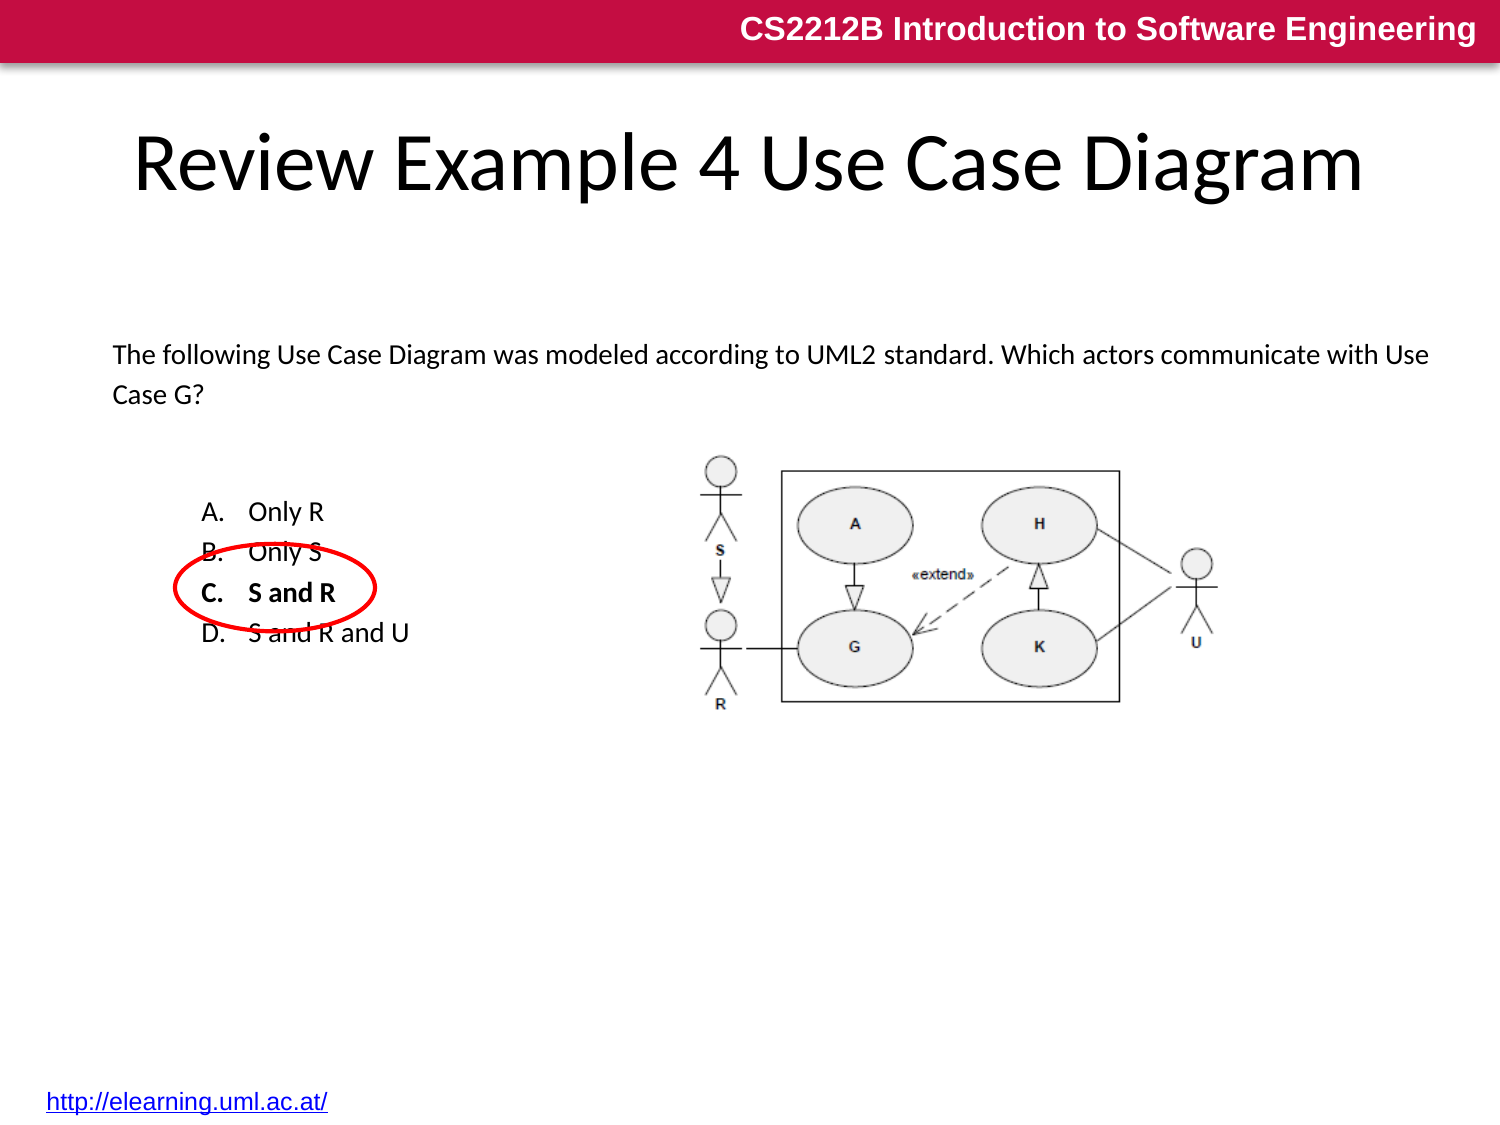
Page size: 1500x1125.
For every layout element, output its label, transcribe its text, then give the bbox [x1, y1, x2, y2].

picture [112, 337, 1445, 751]
title Review Example 4 Use Case Diagram [112, 99, 1388, 288]
text_box http://elearning.uml.ac.at/ [31, 1077, 344, 1123]
picture [0, 0, 1500, 63]
